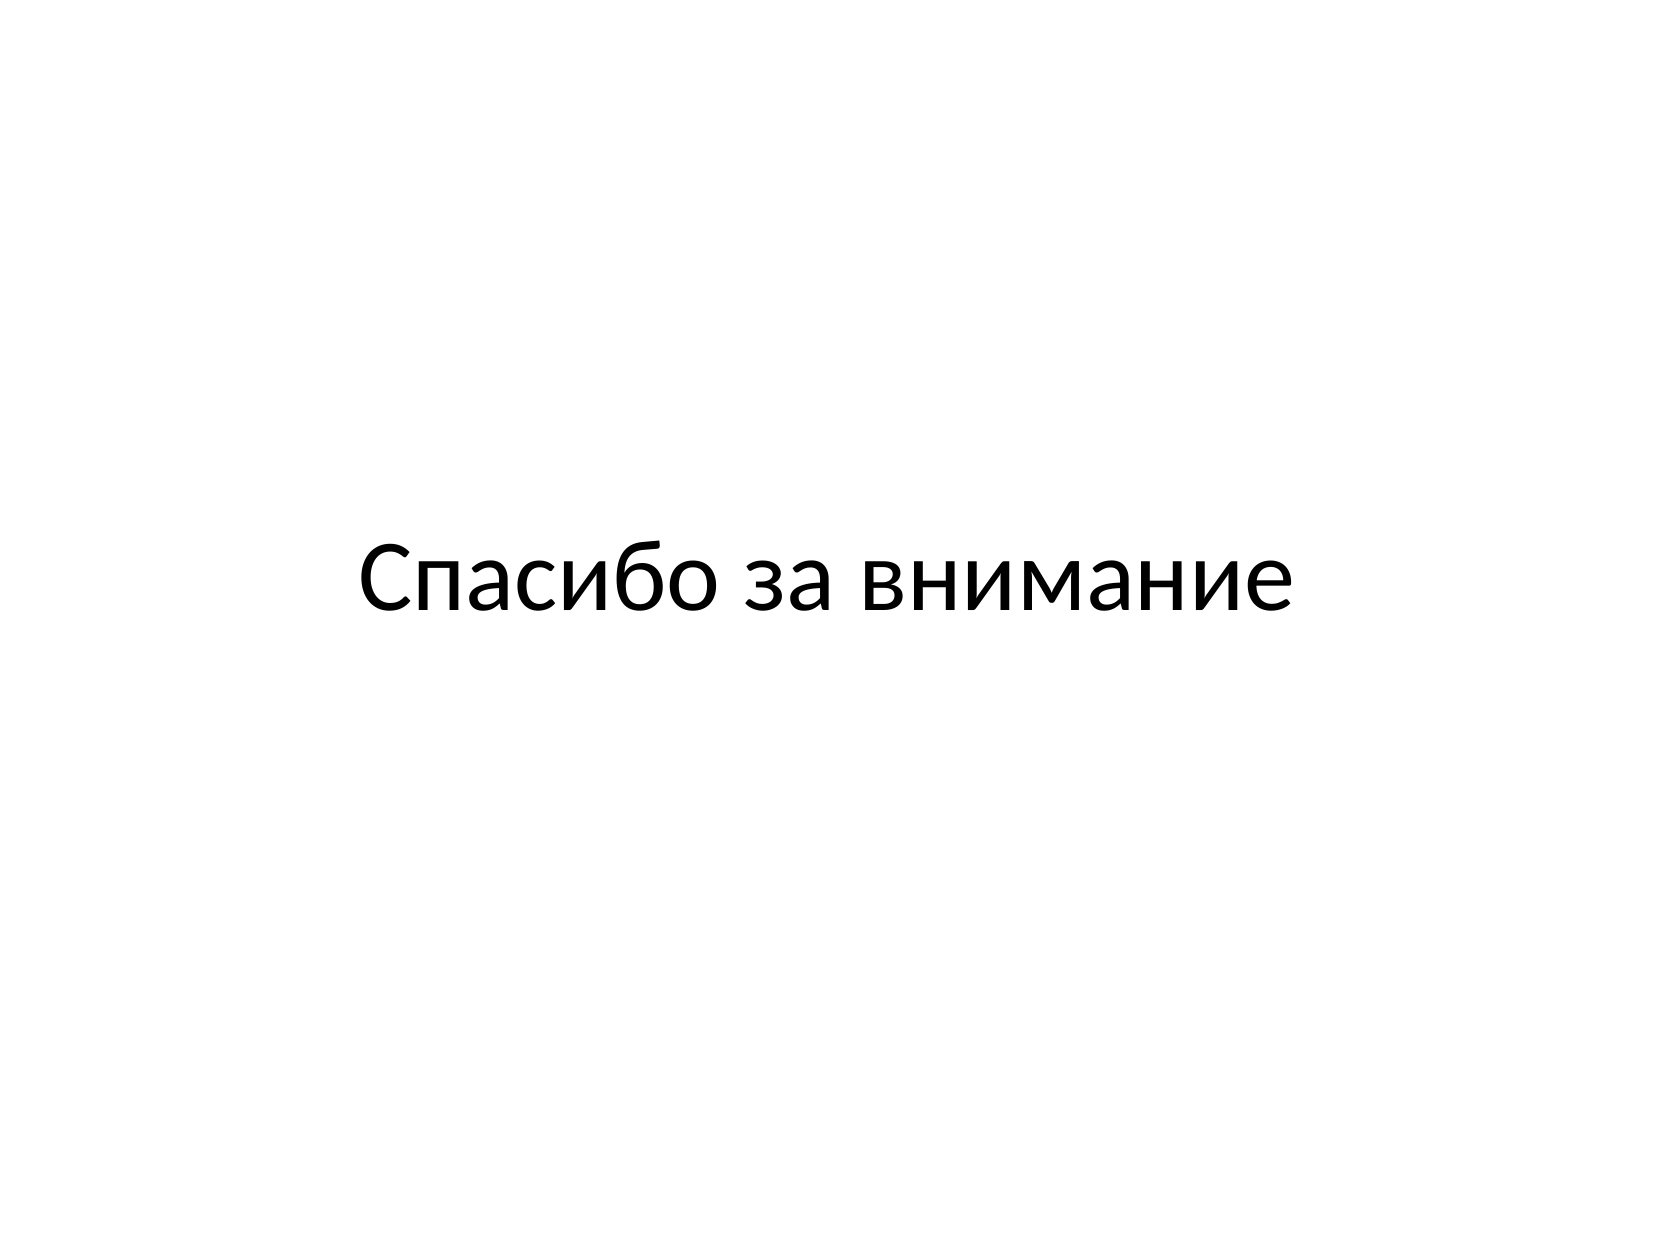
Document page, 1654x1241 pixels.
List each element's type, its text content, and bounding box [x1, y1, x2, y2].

title Спасибо за внимание [82, 466, 1572, 673]
